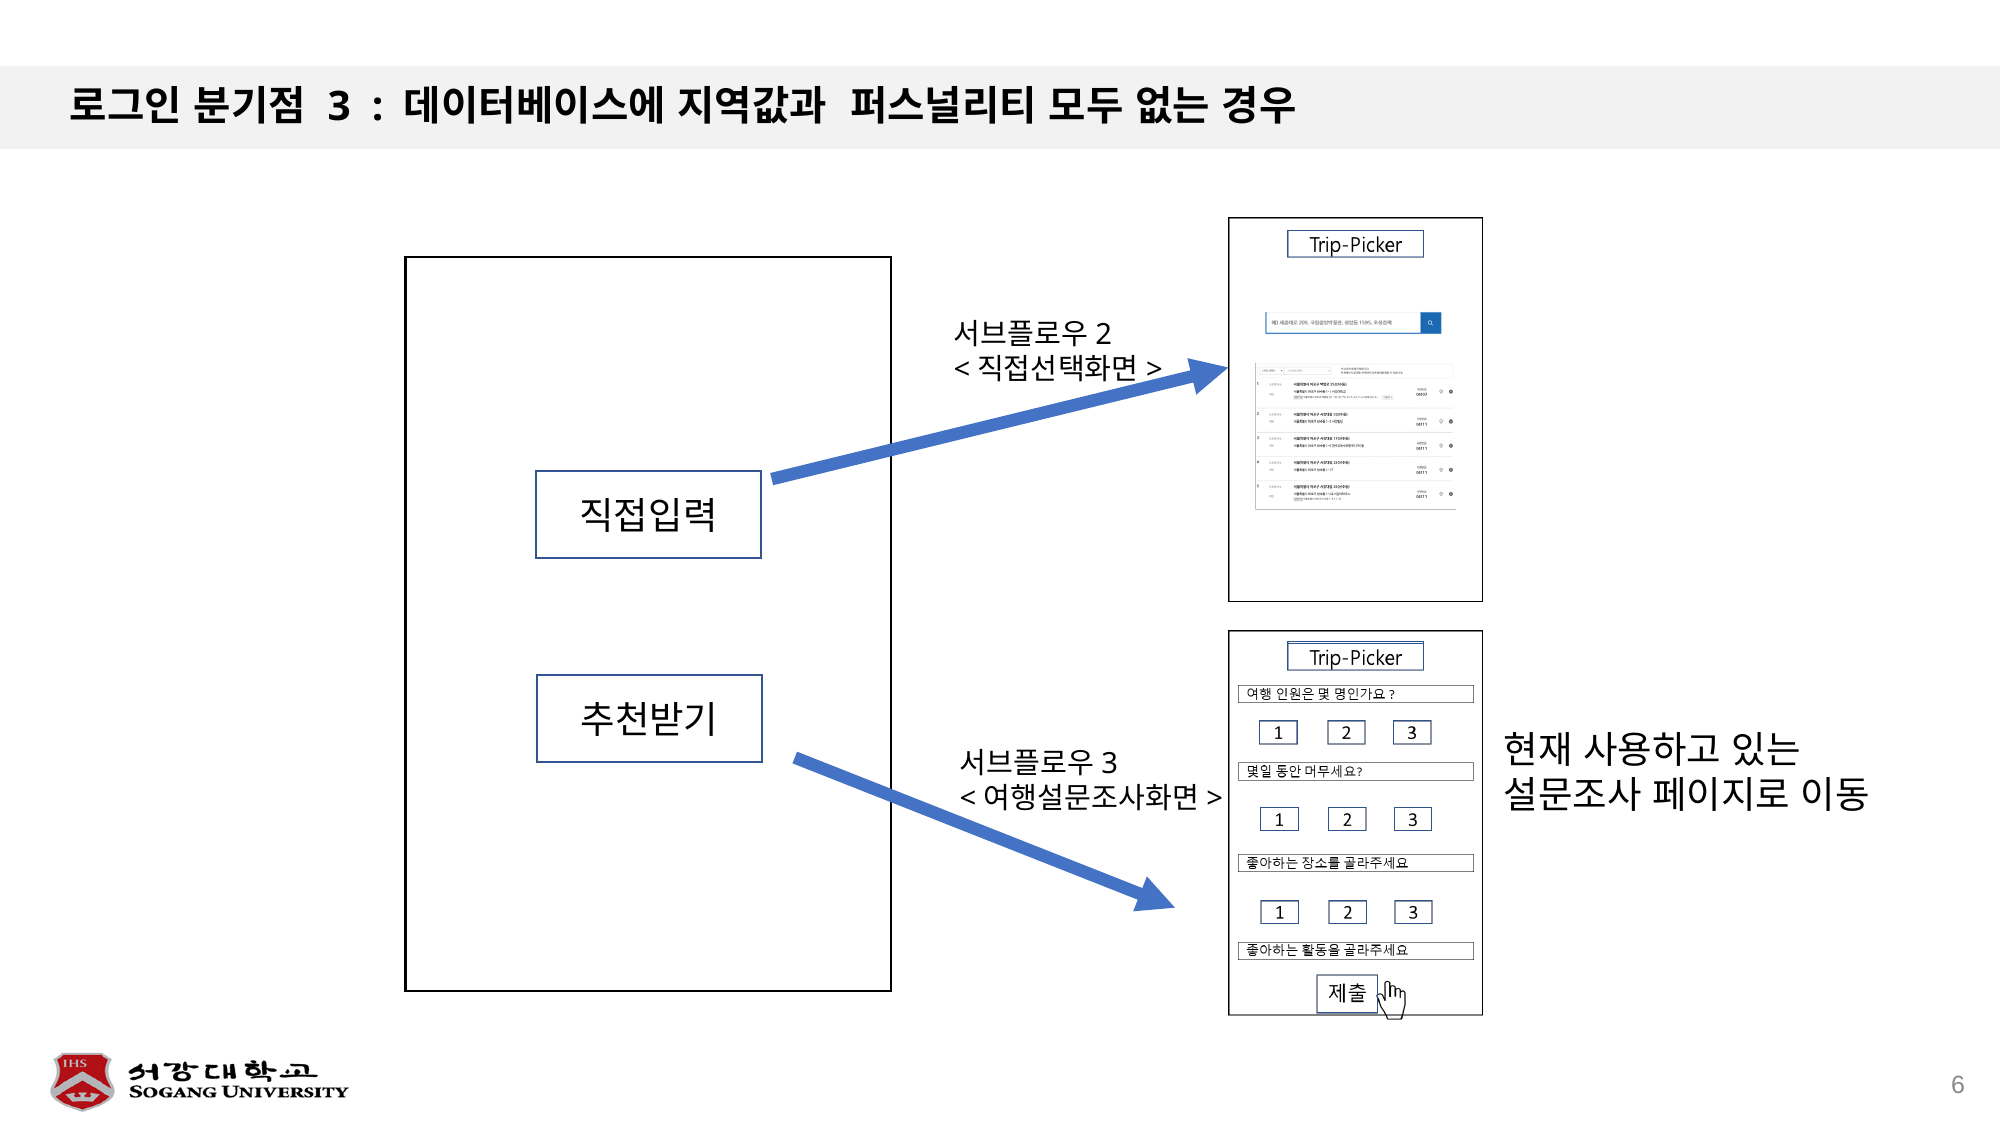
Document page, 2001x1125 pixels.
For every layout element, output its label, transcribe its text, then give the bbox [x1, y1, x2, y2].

picture [0, 1031, 391, 1125]
slide_number 6 [1530, 1053, 1980, 1114]
text_box [404, 256, 892, 992]
picture [1228, 630, 1483, 1024]
picture [1228, 217, 1483, 602]
text_box 추천받기 [536, 674, 763, 763]
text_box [771, 367, 1229, 480]
text_box 직접입력 [535, 470, 762, 559]
title 로그인 분기점 3 : 데이터베이스에 지역값과 퍼스널리티 모두 없는 경우 [55, 64, 1945, 149]
text_box 현재 사용하고 있는 설문조사 페이지로 이동 [1489, 718, 2000, 824]
text_box 서브플로우3 <여행설문조사화면> [944, 736, 1228, 822]
text_box 서브플로우2 <직접선택화면> [938, 308, 1228, 367]
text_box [794, 757, 1175, 908]
